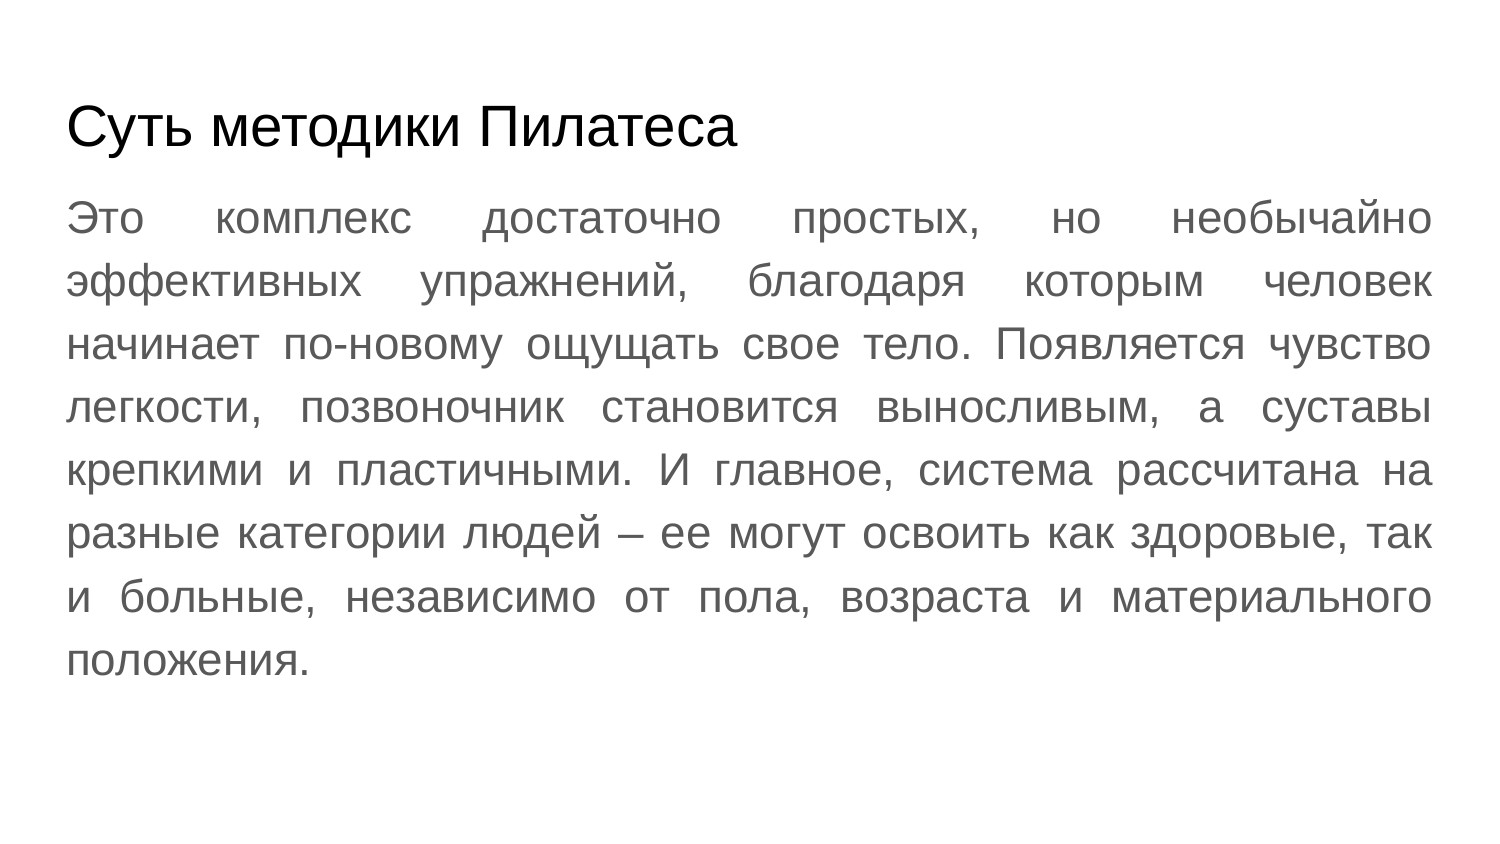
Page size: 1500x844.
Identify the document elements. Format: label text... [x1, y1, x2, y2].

title Суть методики Пилатеса [51, 72, 1449, 164]
list Это комплекс достаточно простых, но необычайно эффективных упражнений, благодаря которым человек начинает по-новому ощущать свое тело. Появляется чувство легкости, позвоночник становится выносливым, а суставы крепкими и пластичными. И главное, система рассчитана на разные категории людей – ее могут освоить как здоровые, так и больные, независимо от пола, возраста и материального положения. [51, 164, 1449, 802]
